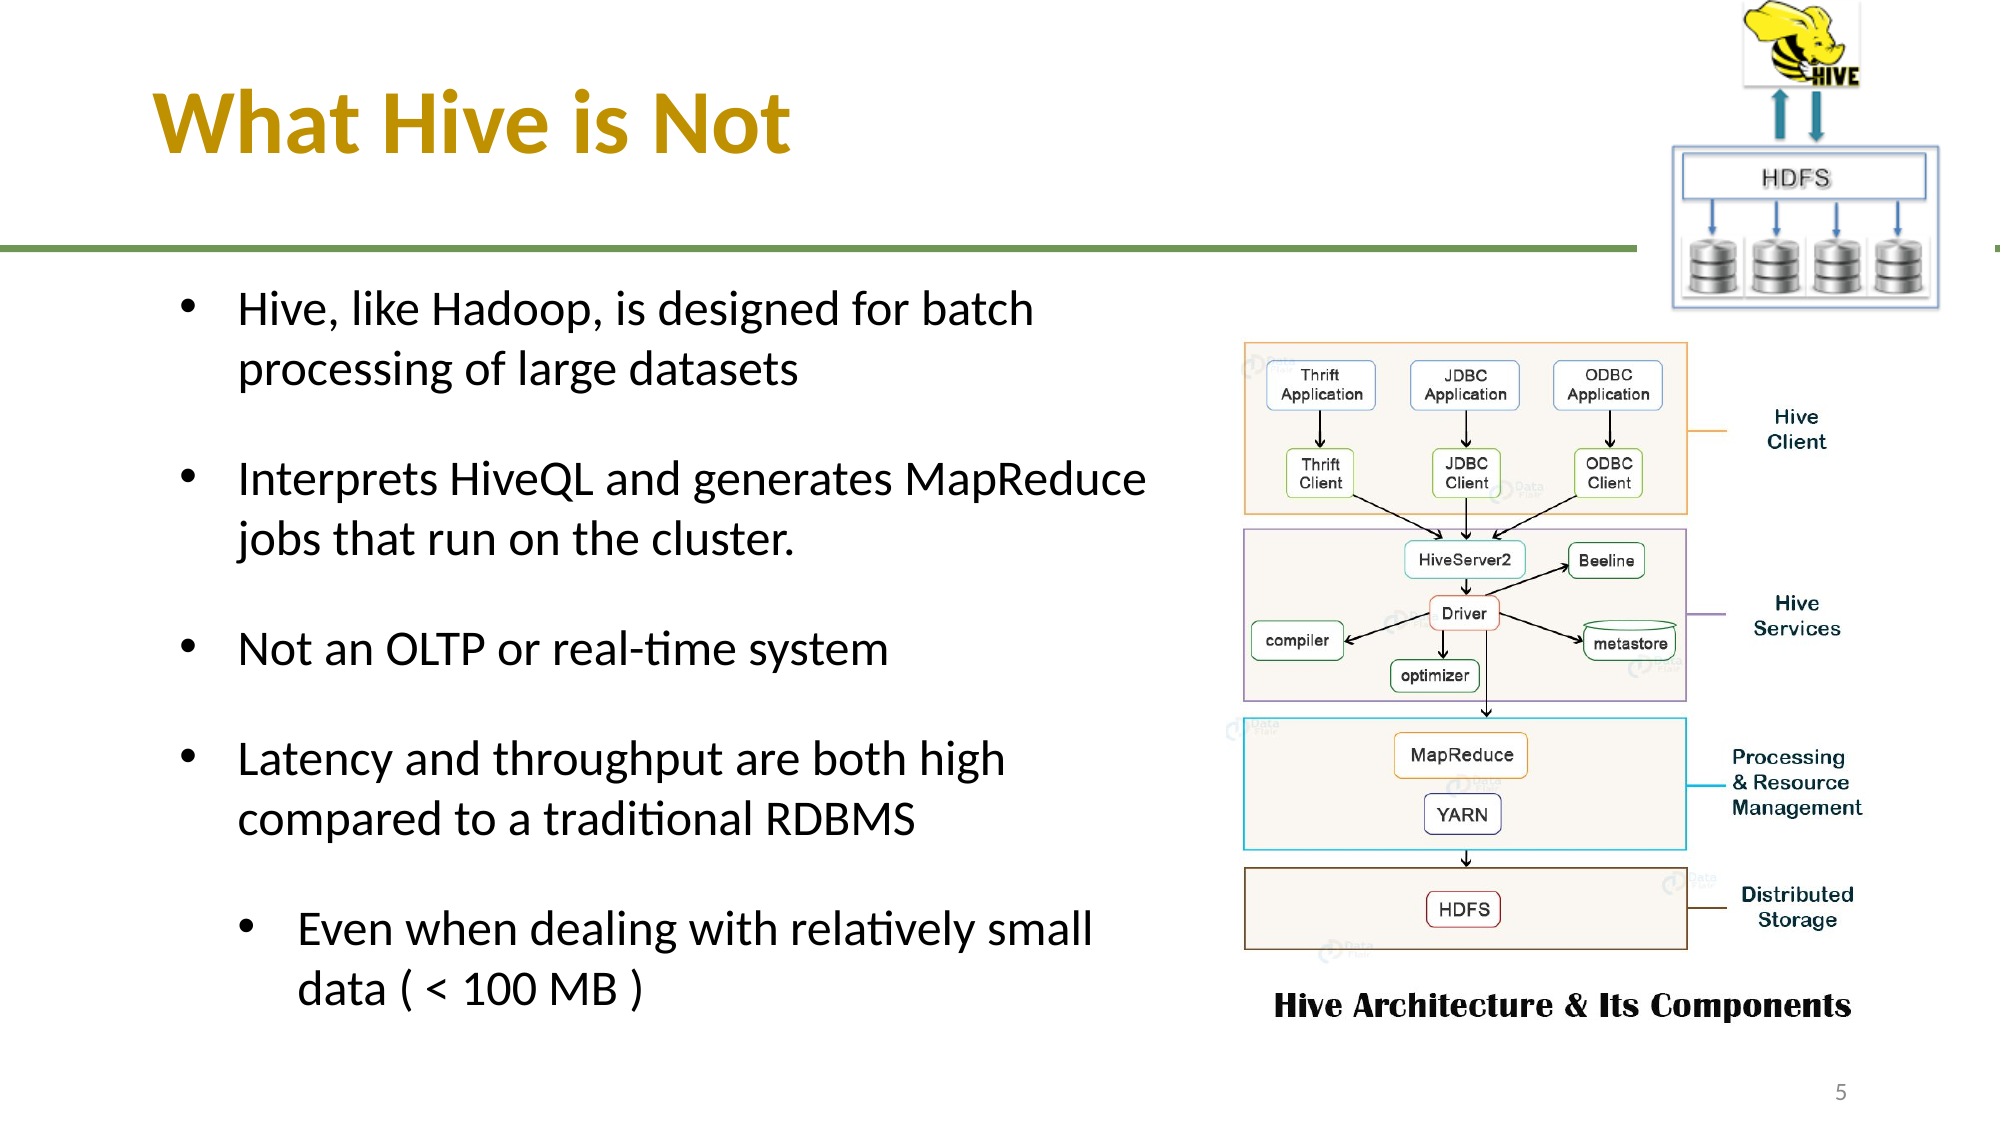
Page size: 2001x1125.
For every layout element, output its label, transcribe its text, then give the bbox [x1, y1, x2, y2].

title What Hive is Not [137, 15, 1618, 233]
list Hive, like Hadoop, is designed for batch processing of large datasets Interprets HiveQL and generates MapReduce jobs that run on the cluster. Not an OLTP or real-time system Latency and throughput are both high compared to a traditional RDBMS Even when dealing with relatively small data ( < 100 MB ) [164, 267, 1207, 1125]
picture [1226, 0, 1996, 1056]
slide_number 5 [1412, 1060, 1863, 1120]
